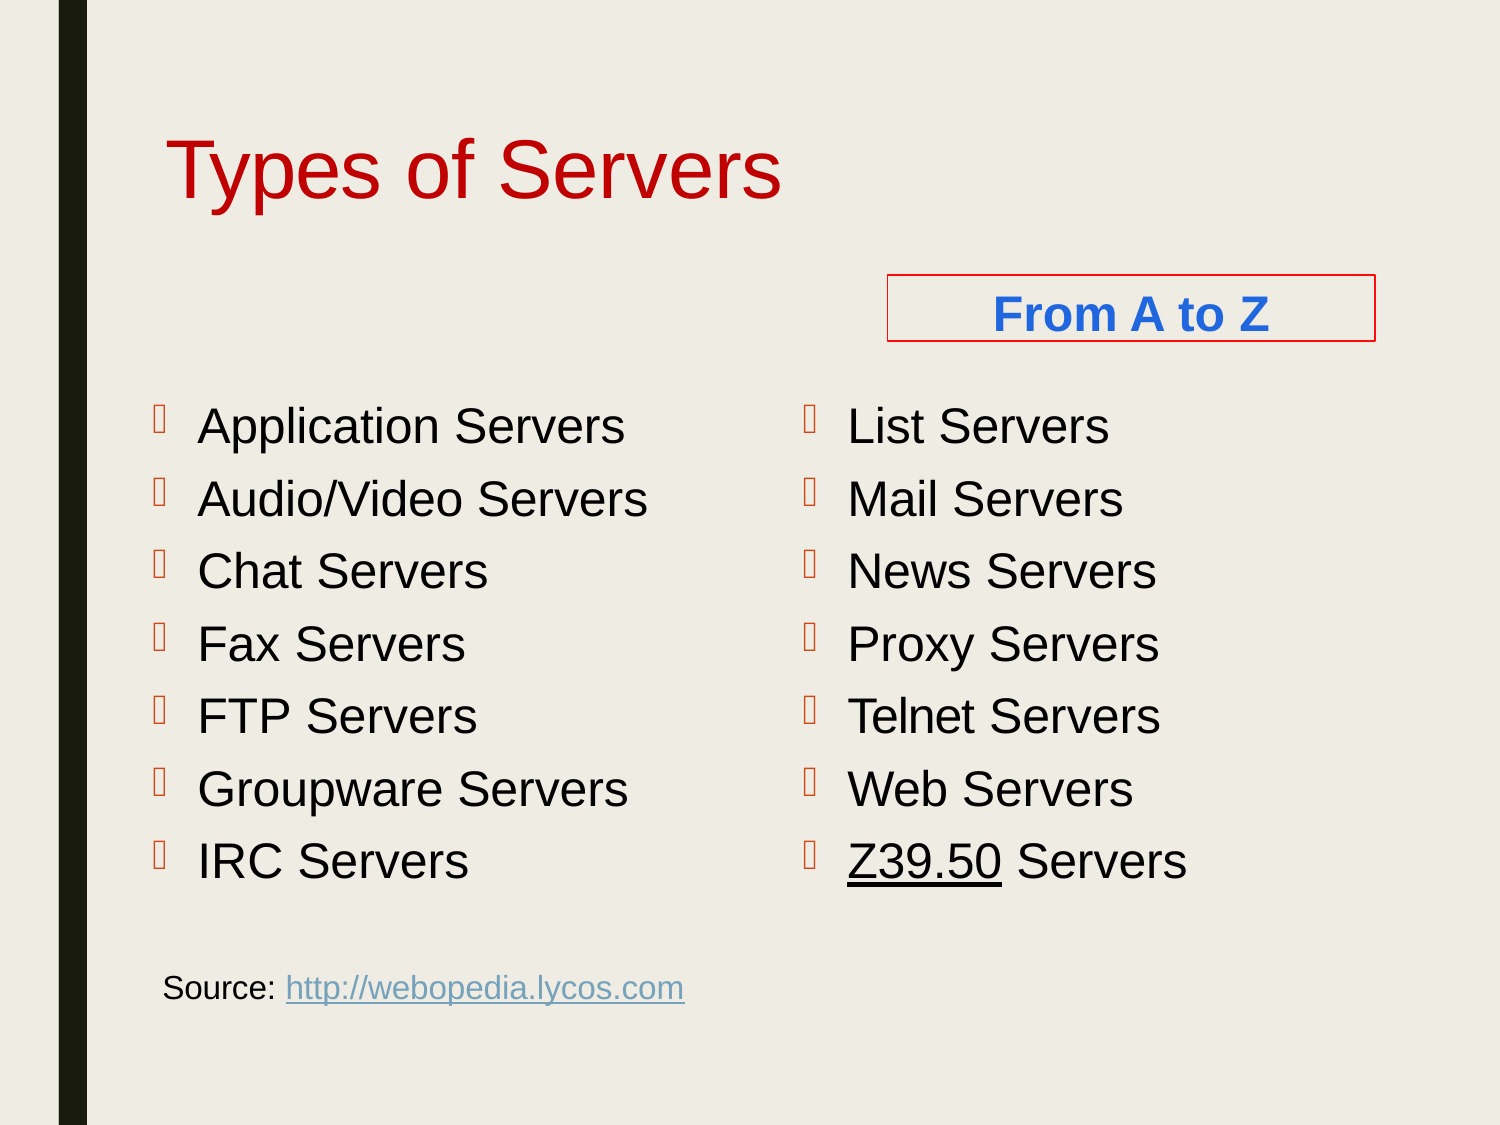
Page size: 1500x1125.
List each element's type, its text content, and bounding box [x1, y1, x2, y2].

text_box Application Servers Audio/Video Servers Chat Servers Fax Servers FTP Servers Groupware Servers IRC Servers [150, 379, 655, 889]
text_box Source: http://webopedia.lycos.com [160, 964, 690, 1007]
title Types of Servers [162, 113, 792, 304]
text_box From A to Z [887, 274, 1375, 342]
text_box List Servers Mail Servers News Servers Proxy Servers Telnet Servers Web Servers Z39.50 Servers [800, 379, 1192, 889]
